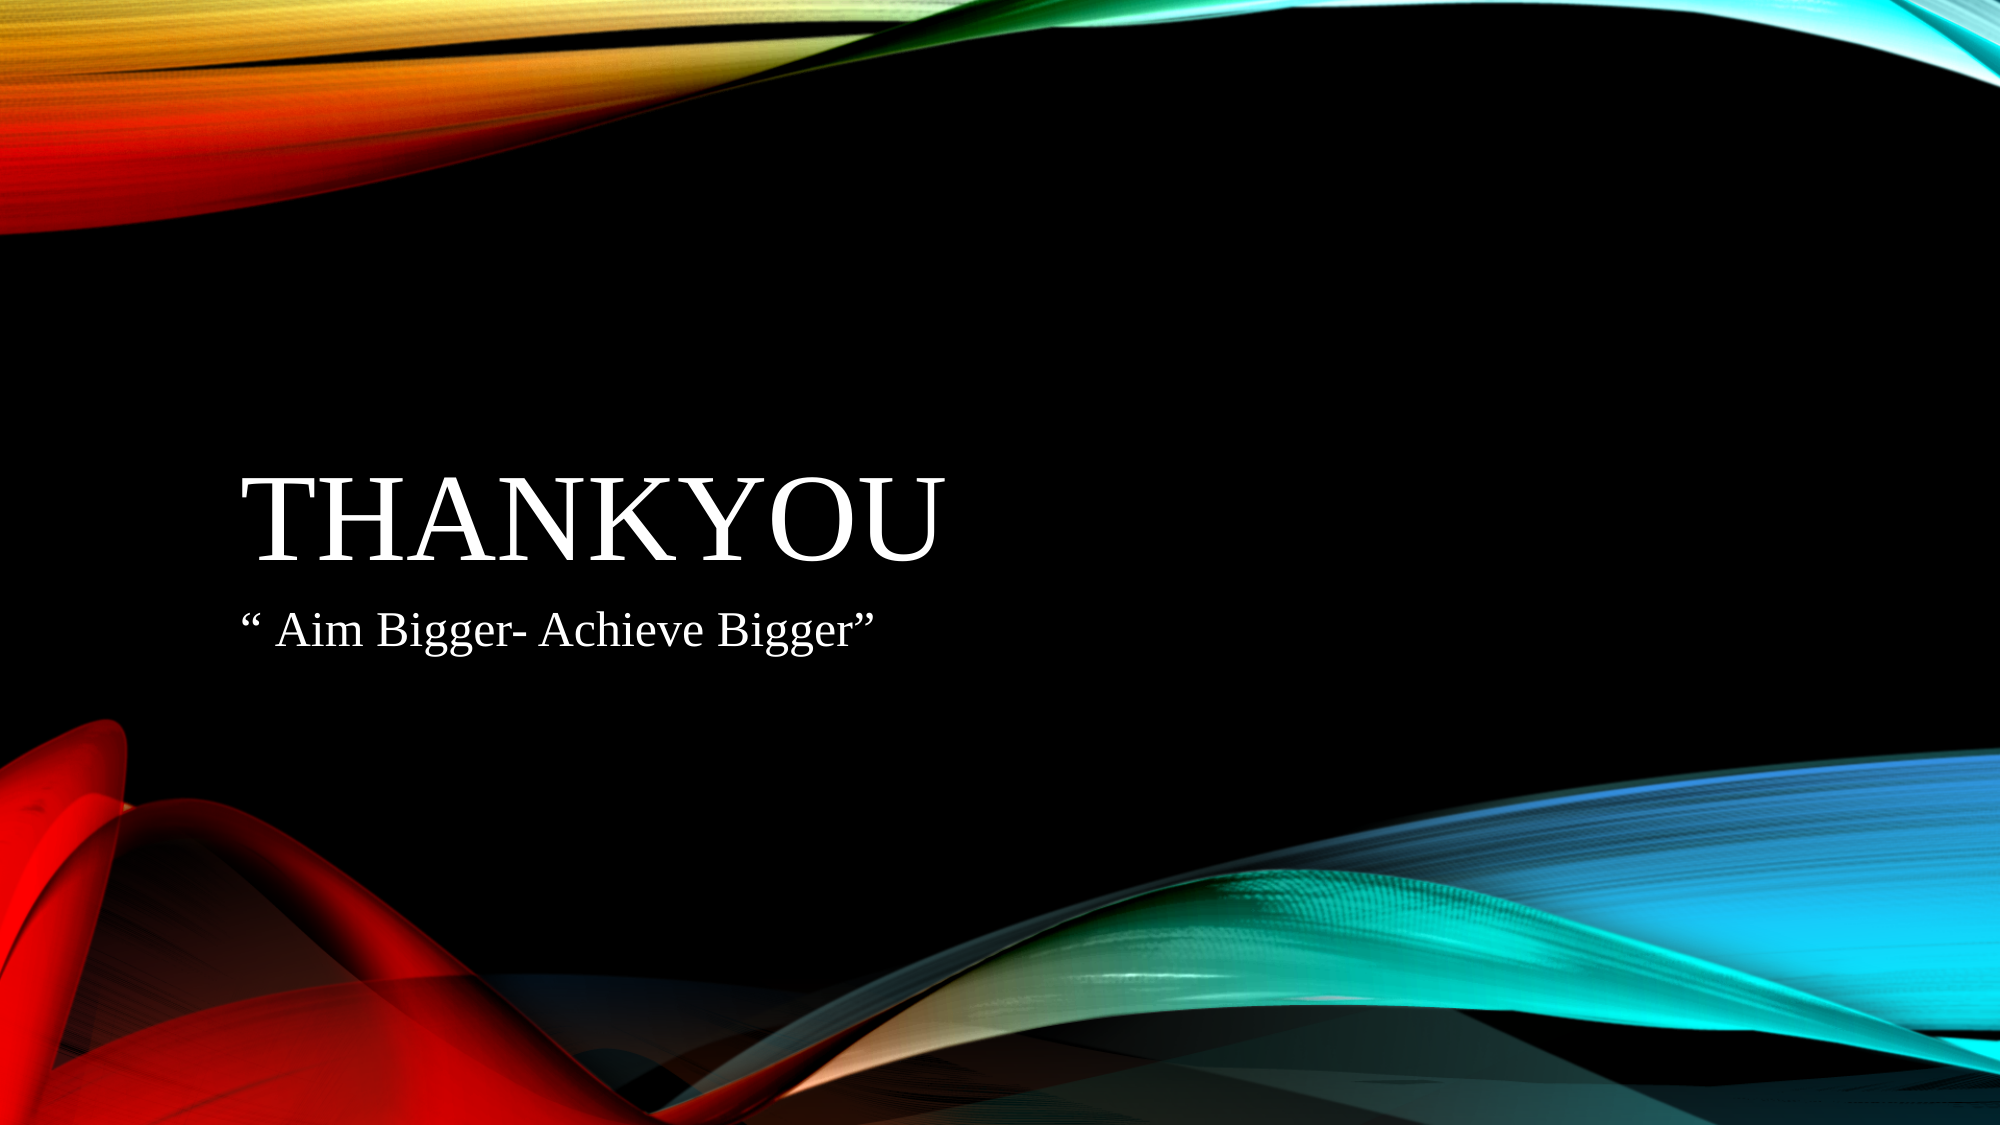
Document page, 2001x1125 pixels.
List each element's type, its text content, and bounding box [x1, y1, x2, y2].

picture [0, 0, 2000, 237]
picture [0, 717, 2000, 1125]
subtitle “ Aim Bigger- Achieve Bigger” [225, 595, 1775, 709]
title THANKYOU [225, 295, 1775, 595]
